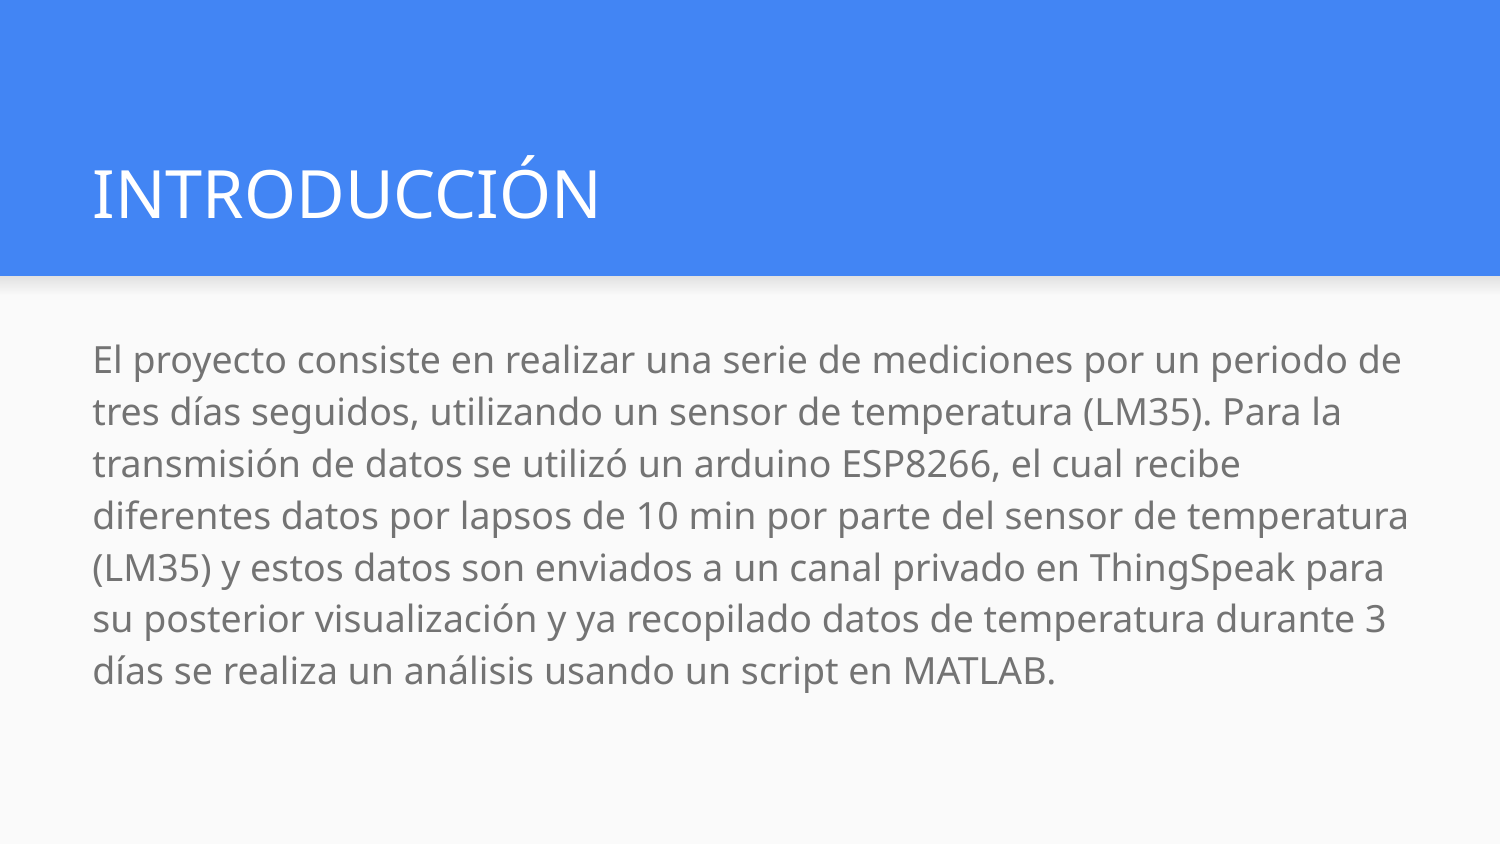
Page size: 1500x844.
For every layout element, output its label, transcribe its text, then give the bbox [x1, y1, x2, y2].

title INTRODUCCIÓN [77, 121, 1427, 248]
list El proyecto consiste en realizar una serie de mediciones por un periodo de tres días seguidos, utilizando un sensor de temperatura (LM35). Para la transmisión de datos se utilizó un arduino ESP8266, el cual recibe diferentes datos por lapsos de 10 min por parte del sensor de temperatura (LM35) y estos datos son enviados a un canal privado en ThingSpeak para su posterior visualización y ya recopilado datos de temperatura durante 3 días se realiza un análisis usando un script en MATLAB. [77, 314, 1427, 760]
